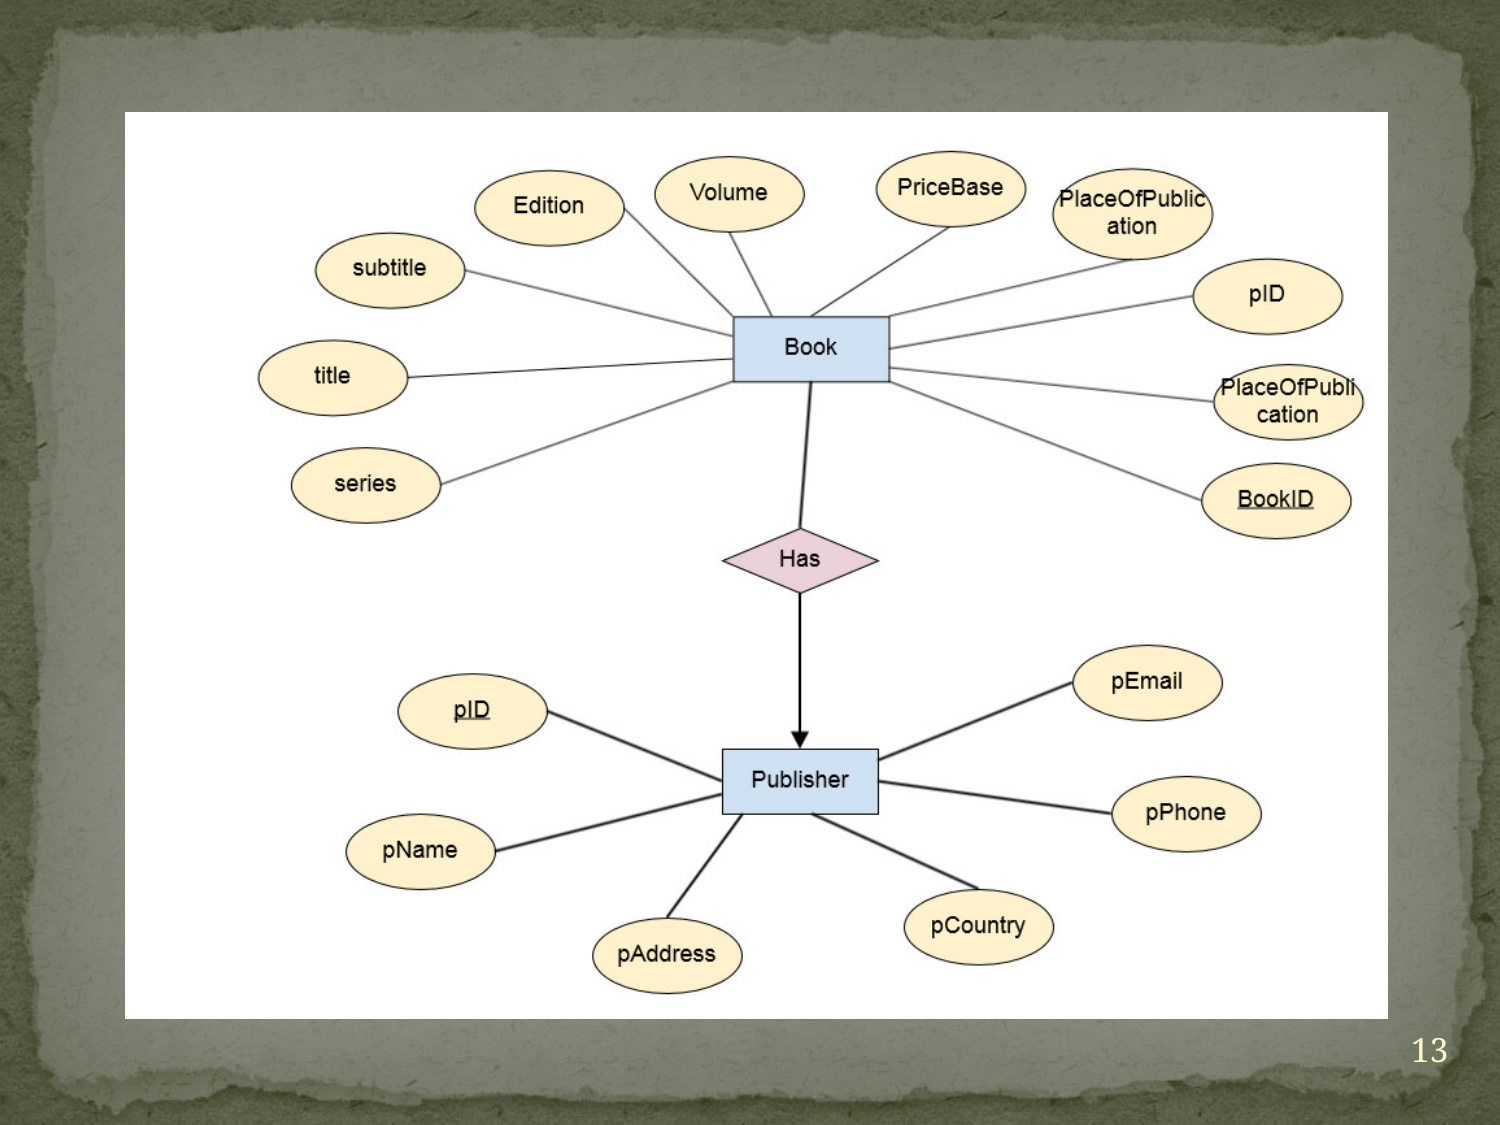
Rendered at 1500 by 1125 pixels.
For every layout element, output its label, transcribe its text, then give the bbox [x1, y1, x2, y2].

slide_number 13 [1379, 1014, 1480, 1089]
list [127, 115, 1384, 1017]
